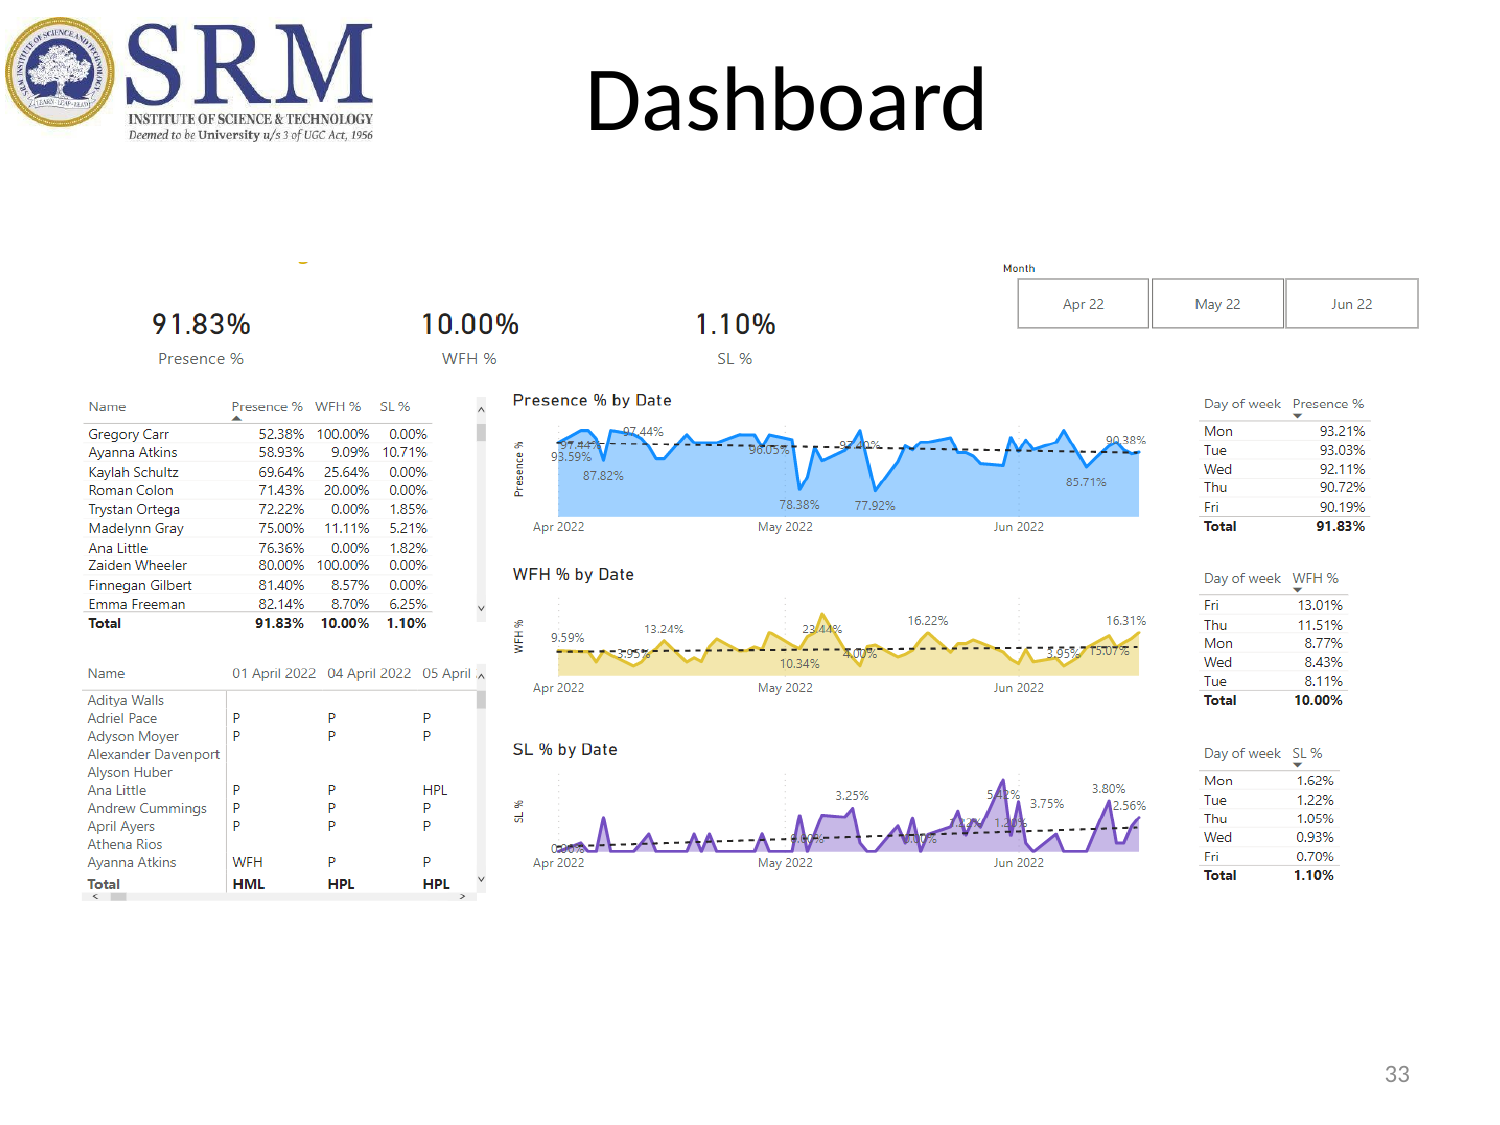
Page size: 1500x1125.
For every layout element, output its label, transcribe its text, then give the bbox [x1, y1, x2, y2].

slide_number 33 [1074, 1042, 1425, 1103]
title Dashboard [112, 0, 1463, 188]
picture [79, 261, 1438, 926]
picture [5, 17, 373, 142]
